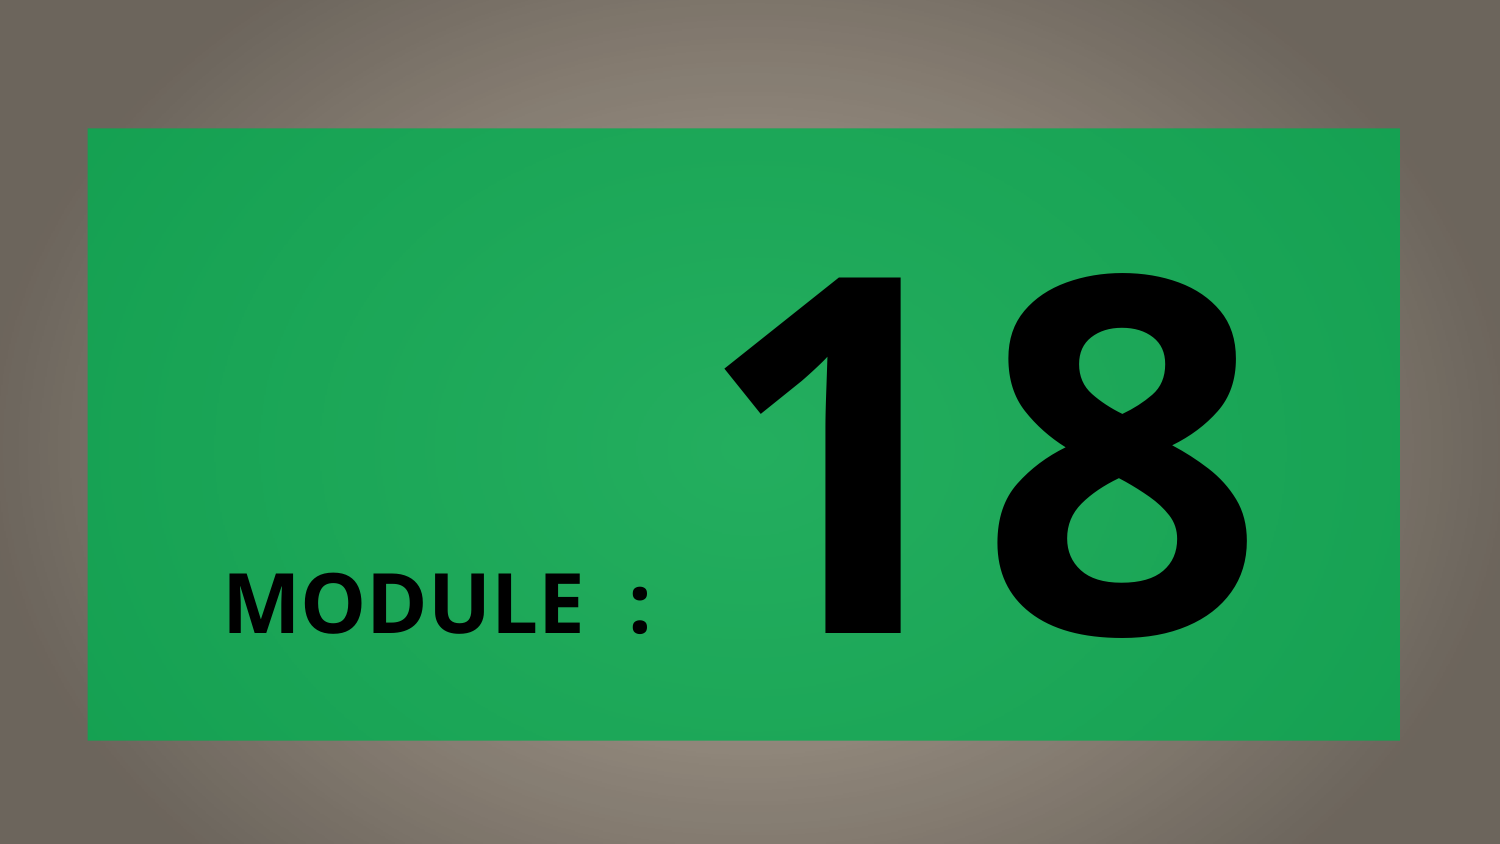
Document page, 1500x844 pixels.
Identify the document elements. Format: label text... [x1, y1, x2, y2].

text_box MODULE : 18 [87, 128, 1400, 741]
